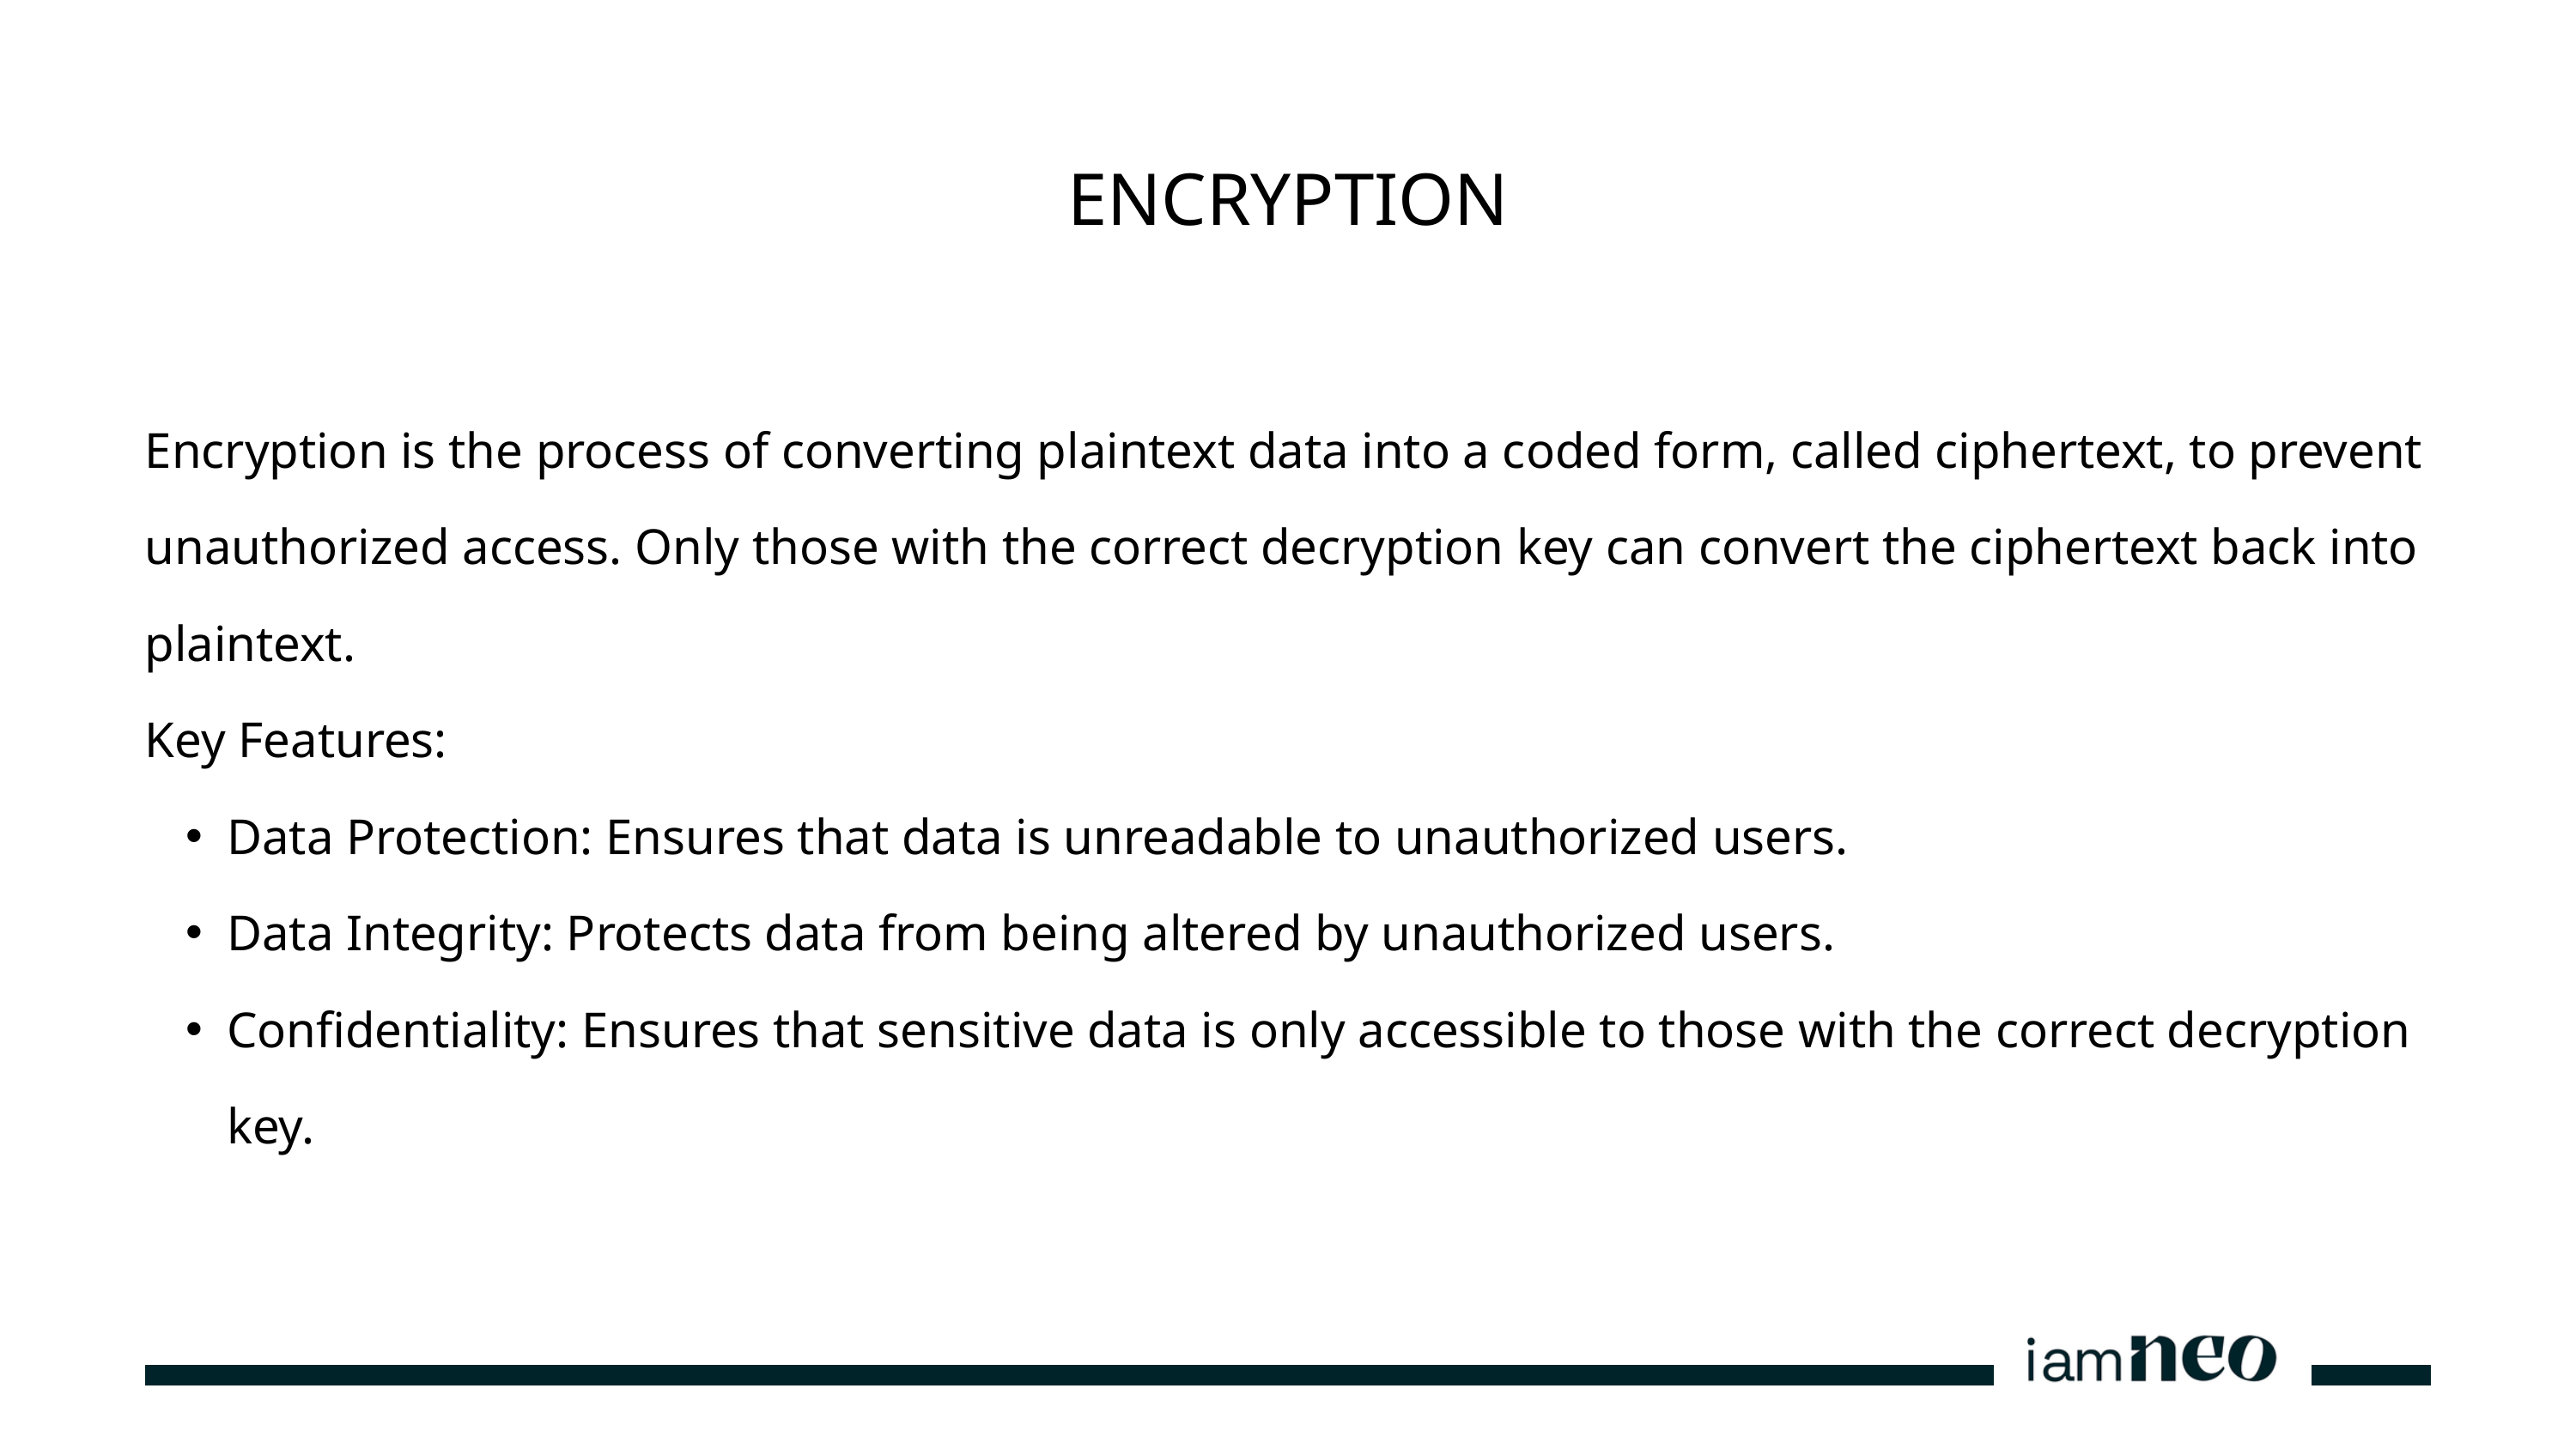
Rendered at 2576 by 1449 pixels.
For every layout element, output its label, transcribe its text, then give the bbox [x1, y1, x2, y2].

text_box Encryption is the process of converting plaintext data into a coded form, called ciphertext, to prevent unauthorized access. Only those with the correct decryption key can convert the ciphertext back into plaintext. Key Features: Data Protection: Ensures that data is unreadable to unauthorized users. Data Integrity: Protects data from being altered by unauthorized users. Confidentiality: Ensures that sensitive data is only accessible to those with the correct decryption key. [144, 381, 2432, 1155]
text_box [2027, 1333, 2279, 1385]
text_box ENCRYPTION [144, 96, 2432, 240]
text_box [2312, 1364, 2432, 1385]
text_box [144, 1364, 1995, 1385]
